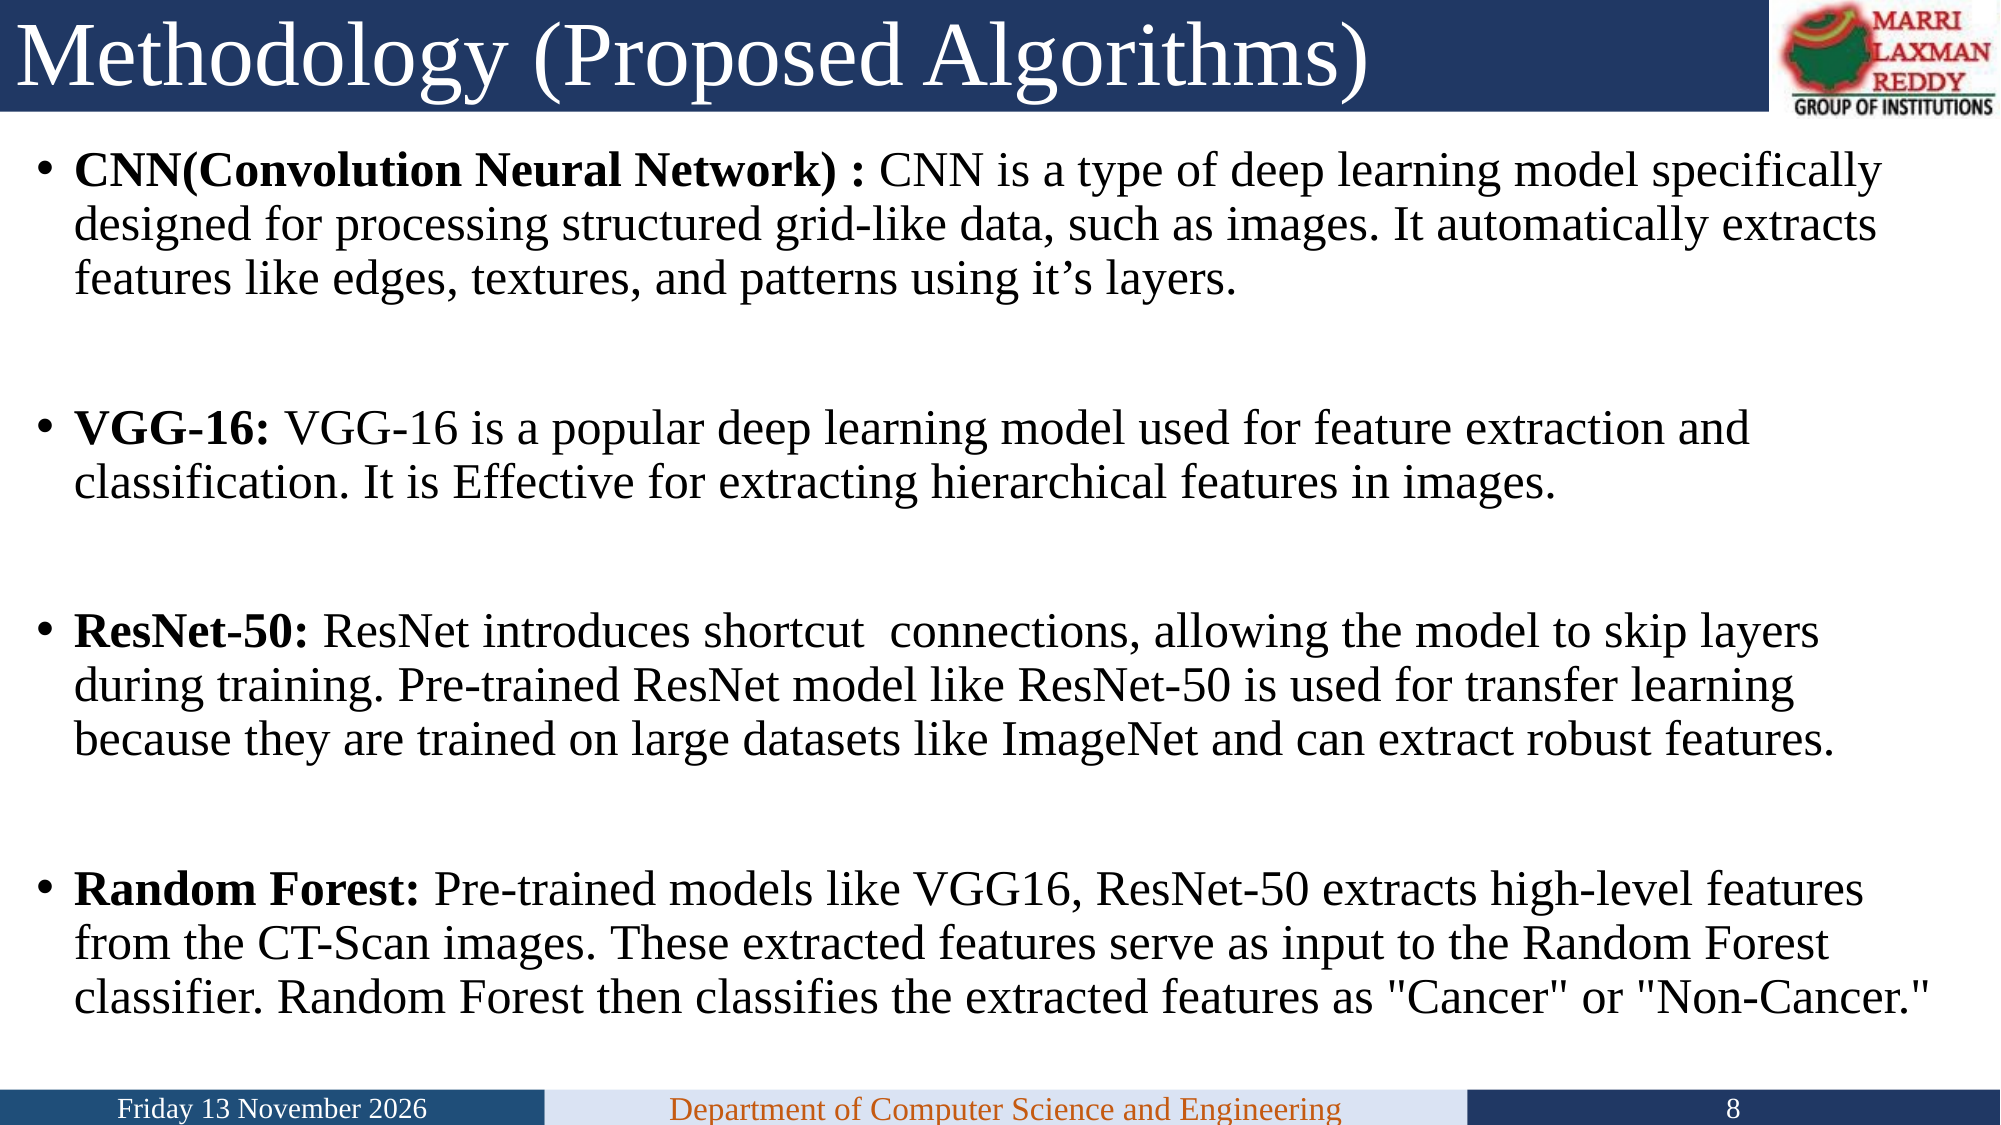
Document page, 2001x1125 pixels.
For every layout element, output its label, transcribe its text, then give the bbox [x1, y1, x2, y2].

list CNN(Convolution Neural Network) : CNN is a type of deep learning model specifically designed for processing structured grid-like data, such as images. It automatically extracts features like edges, textures, and patterns using it’s layers. VGG-16: VGG-16 is a popular deep learning model used for feature extraction and classification. It is Effective for extracting hierarchical features in images. ResNet-50: ResNet introduces shortcut connections, allowing the model to skip layers during training. Pre-trained ResNet model like ResNet-50 is used for transfer learning because they are trained on large datasets like ImageNet and can extract robust features. Random Forest: Pre-trained models like VGG16, ResNet-50 extracts high-level features from the CT-Scan images. These extracted features serve as input to the Random Forest classifier. Random Forest then classifies the extracted features as "Cancer" or "Non-Cancer." [21, 135, 1952, 1083]
picture [1772, 0, 2000, 119]
title Methodology (Proposed Algorithms) [0, 0, 1769, 112]
